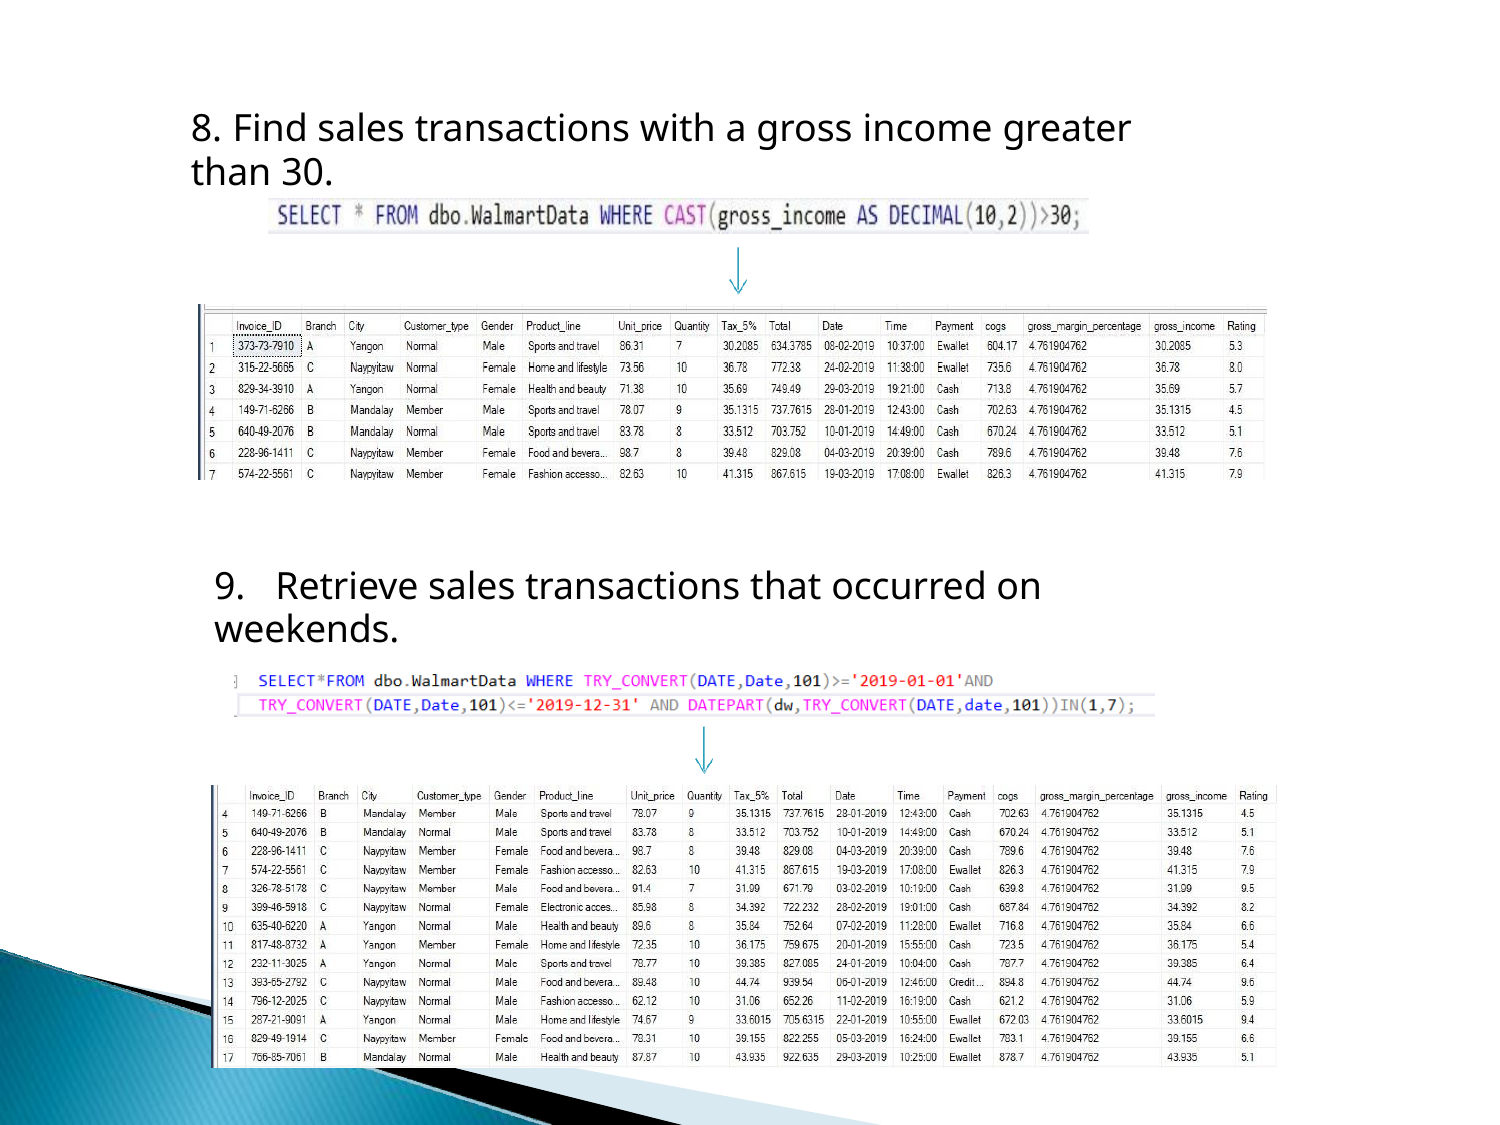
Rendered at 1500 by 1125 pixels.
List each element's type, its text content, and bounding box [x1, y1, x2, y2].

title 8. Find sales transactions with a gross income greater than 30. [188, 100, 1172, 294]
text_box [0, 785, 1279, 1125]
picture [268, 197, 1089, 235]
text_box 9. Retrieve sales transactions that occurred on weekends. [212, 558, 1071, 651]
picture [234, 673, 1155, 718]
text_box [729, 247, 747, 295]
picture [198, 304, 1268, 480]
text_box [695, 726, 713, 774]
